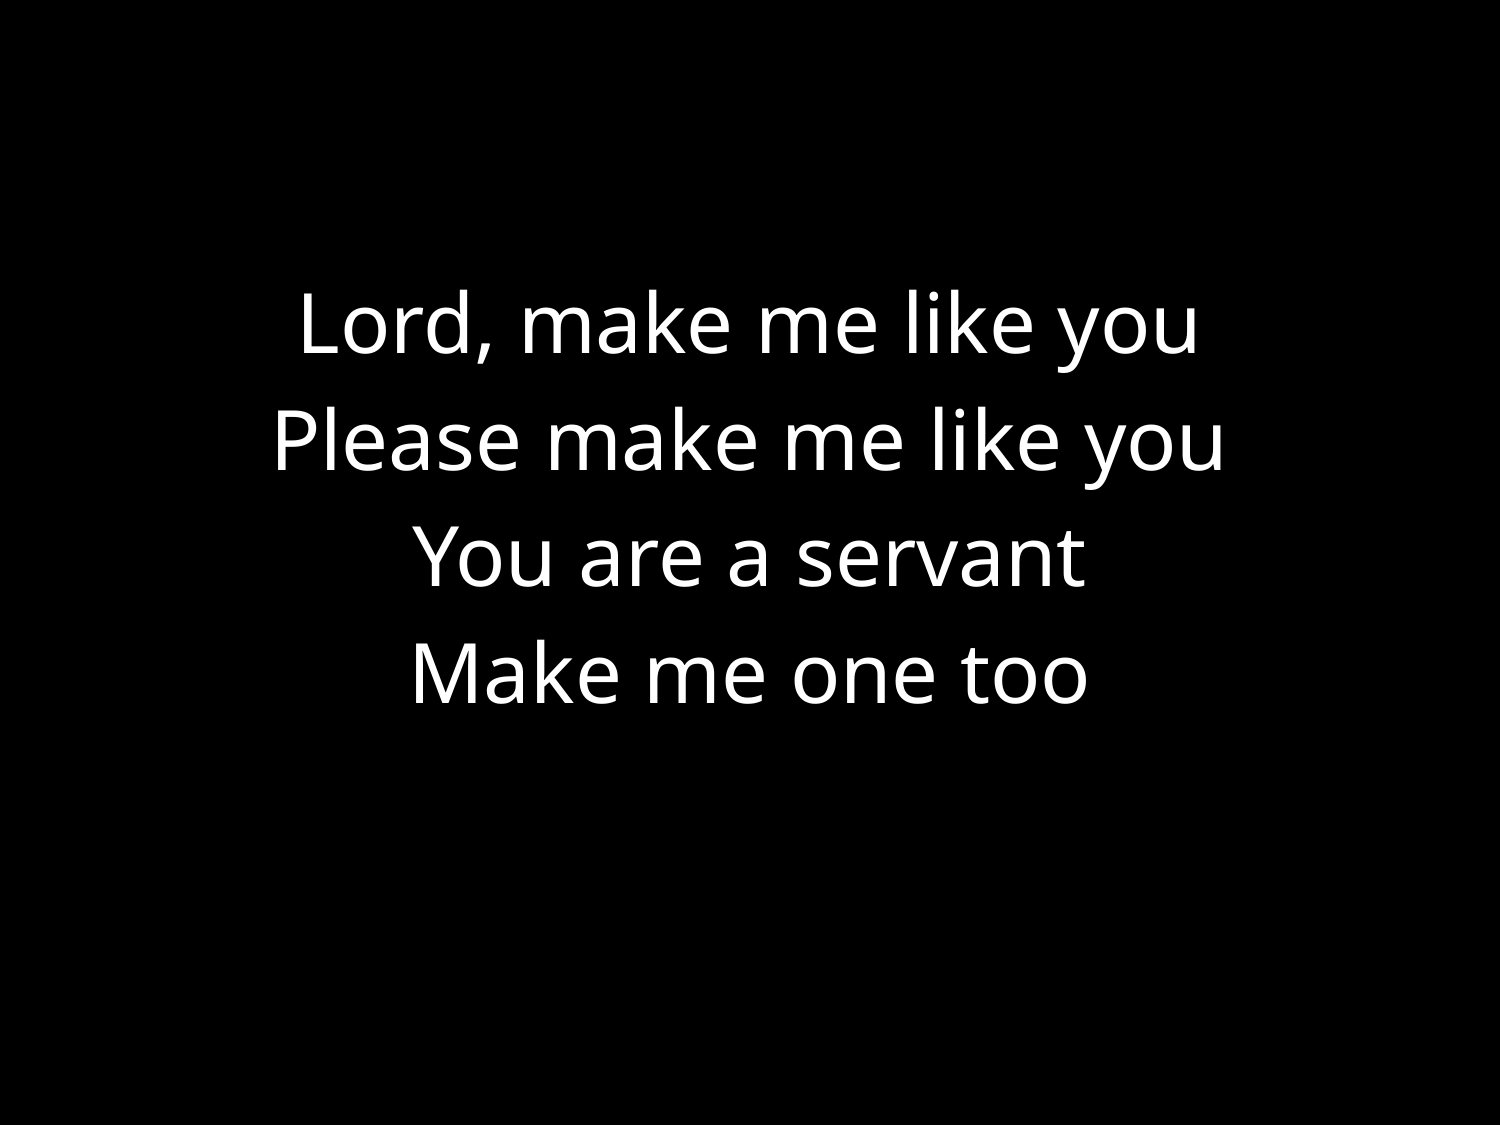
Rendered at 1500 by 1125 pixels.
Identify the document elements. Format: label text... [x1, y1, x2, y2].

list Lord, make me like you Please make me like you You are a servant Make me one too [75, 262, 1425, 1063]
